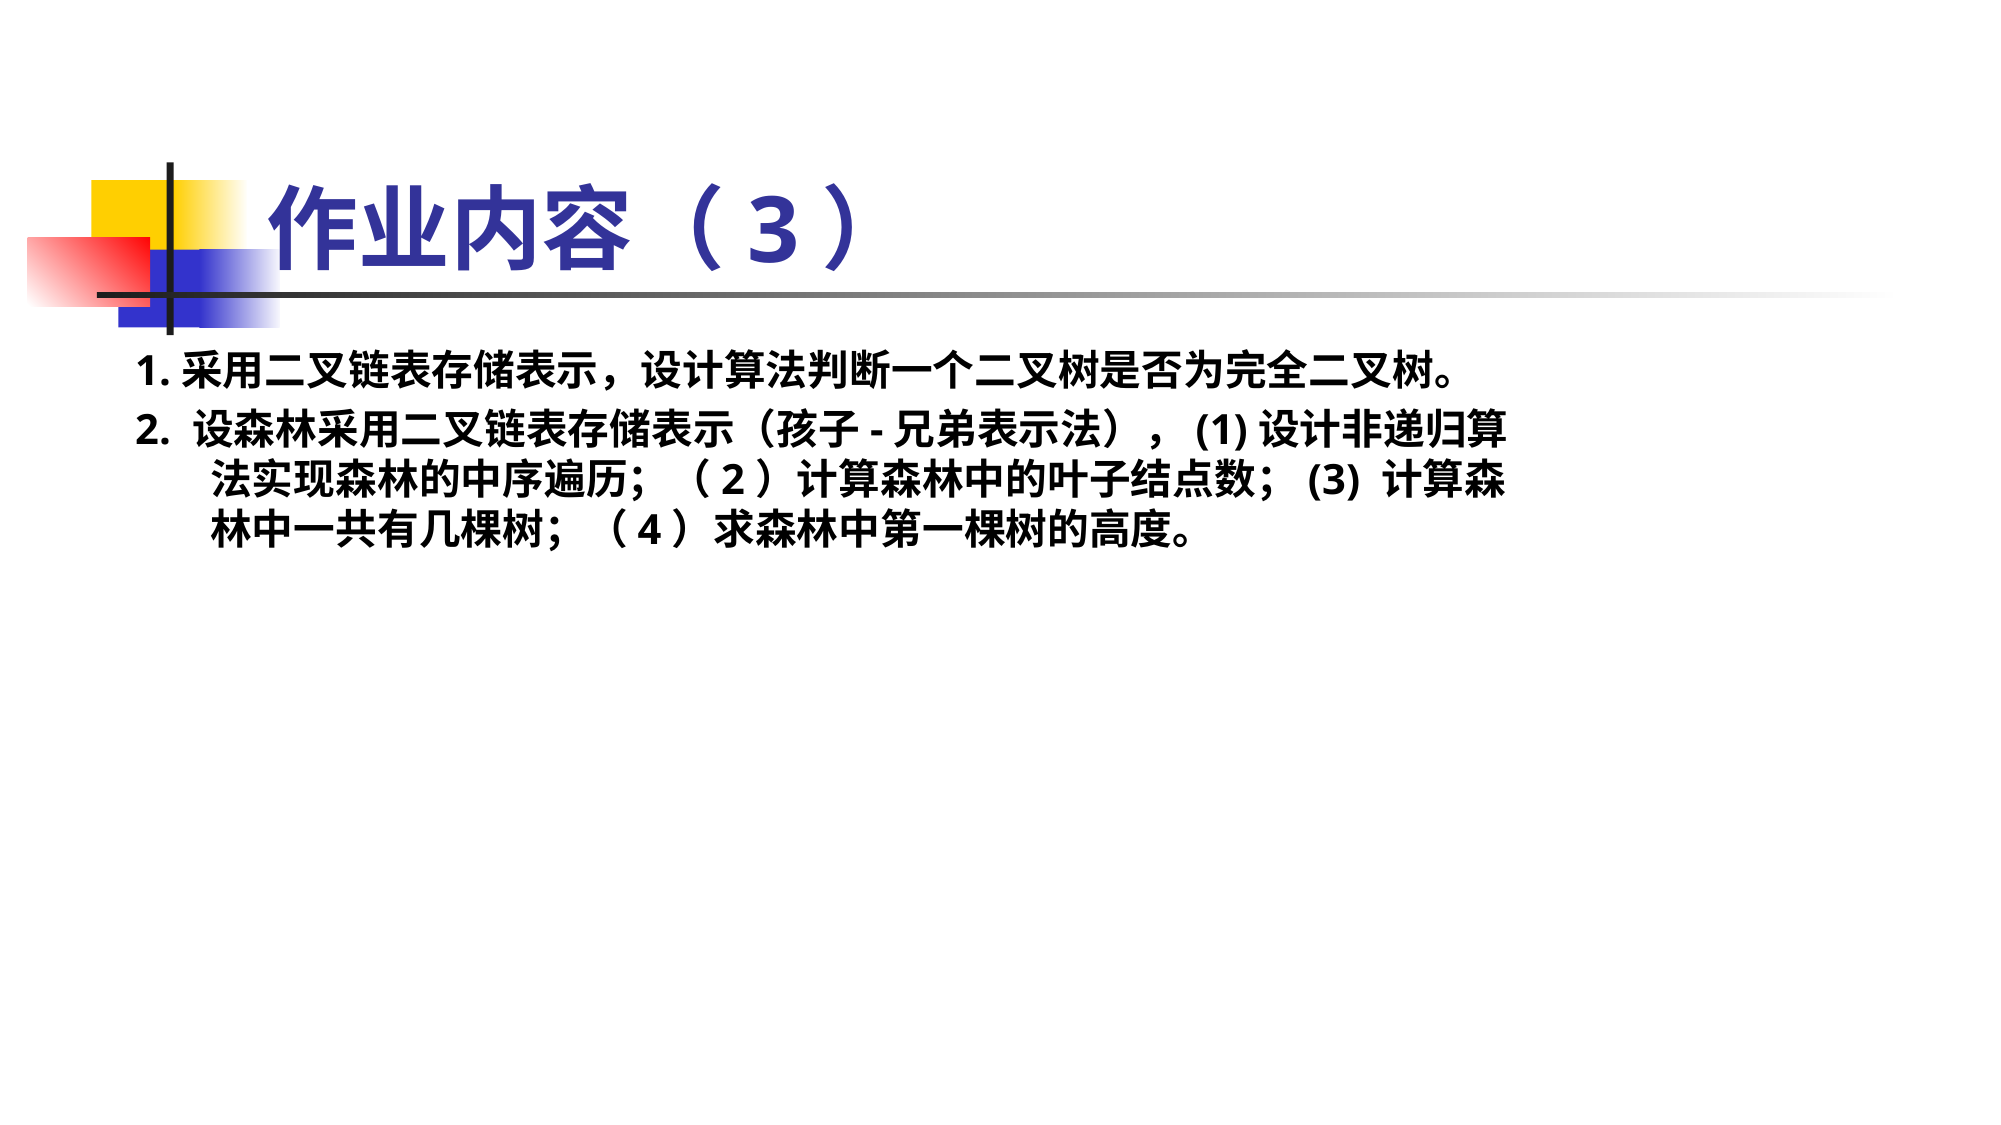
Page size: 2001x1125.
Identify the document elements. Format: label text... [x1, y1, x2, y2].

title 作业内容（3） [251, 101, 1957, 289]
list 1.采用二叉链表存储表示，设计算法判断一个二叉树是否为完全二叉树。 2. 设森林采用二叉链表存储表示（孩子-兄弟表示法），(1)设计非递归算法实现森林的中序遍历；（2）计算森林中的叶子结点数；(3) 计算森林中一共有几棵树；（4）求森林中第一棵树的高度。 [120, 336, 1556, 1012]
